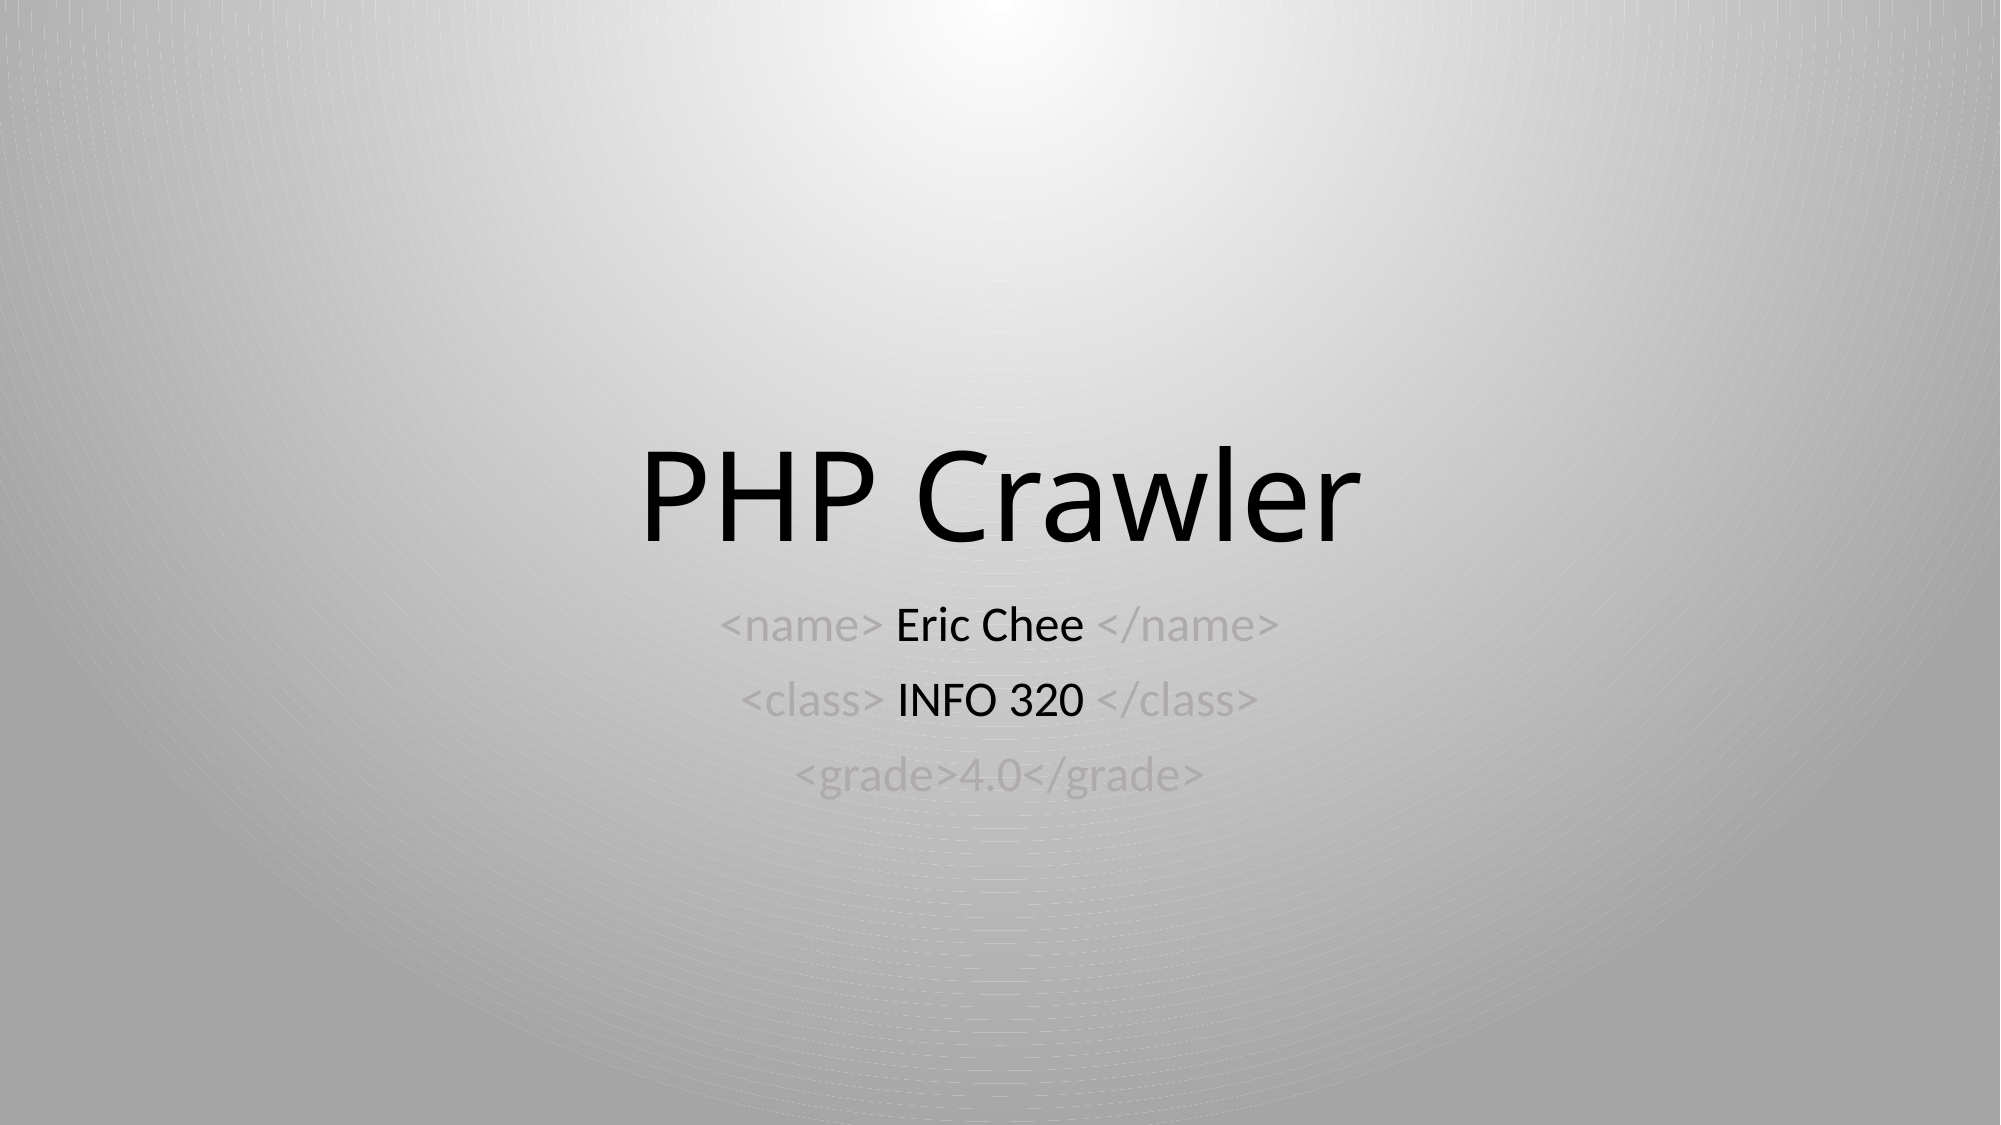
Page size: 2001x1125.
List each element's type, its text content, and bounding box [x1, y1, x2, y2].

subtitle <name> Eric Chee </name> <class> INFO 320 </class> <grade>4.0</grade> [249, 590, 1750, 863]
title PHP Crawler [249, 184, 1750, 576]
